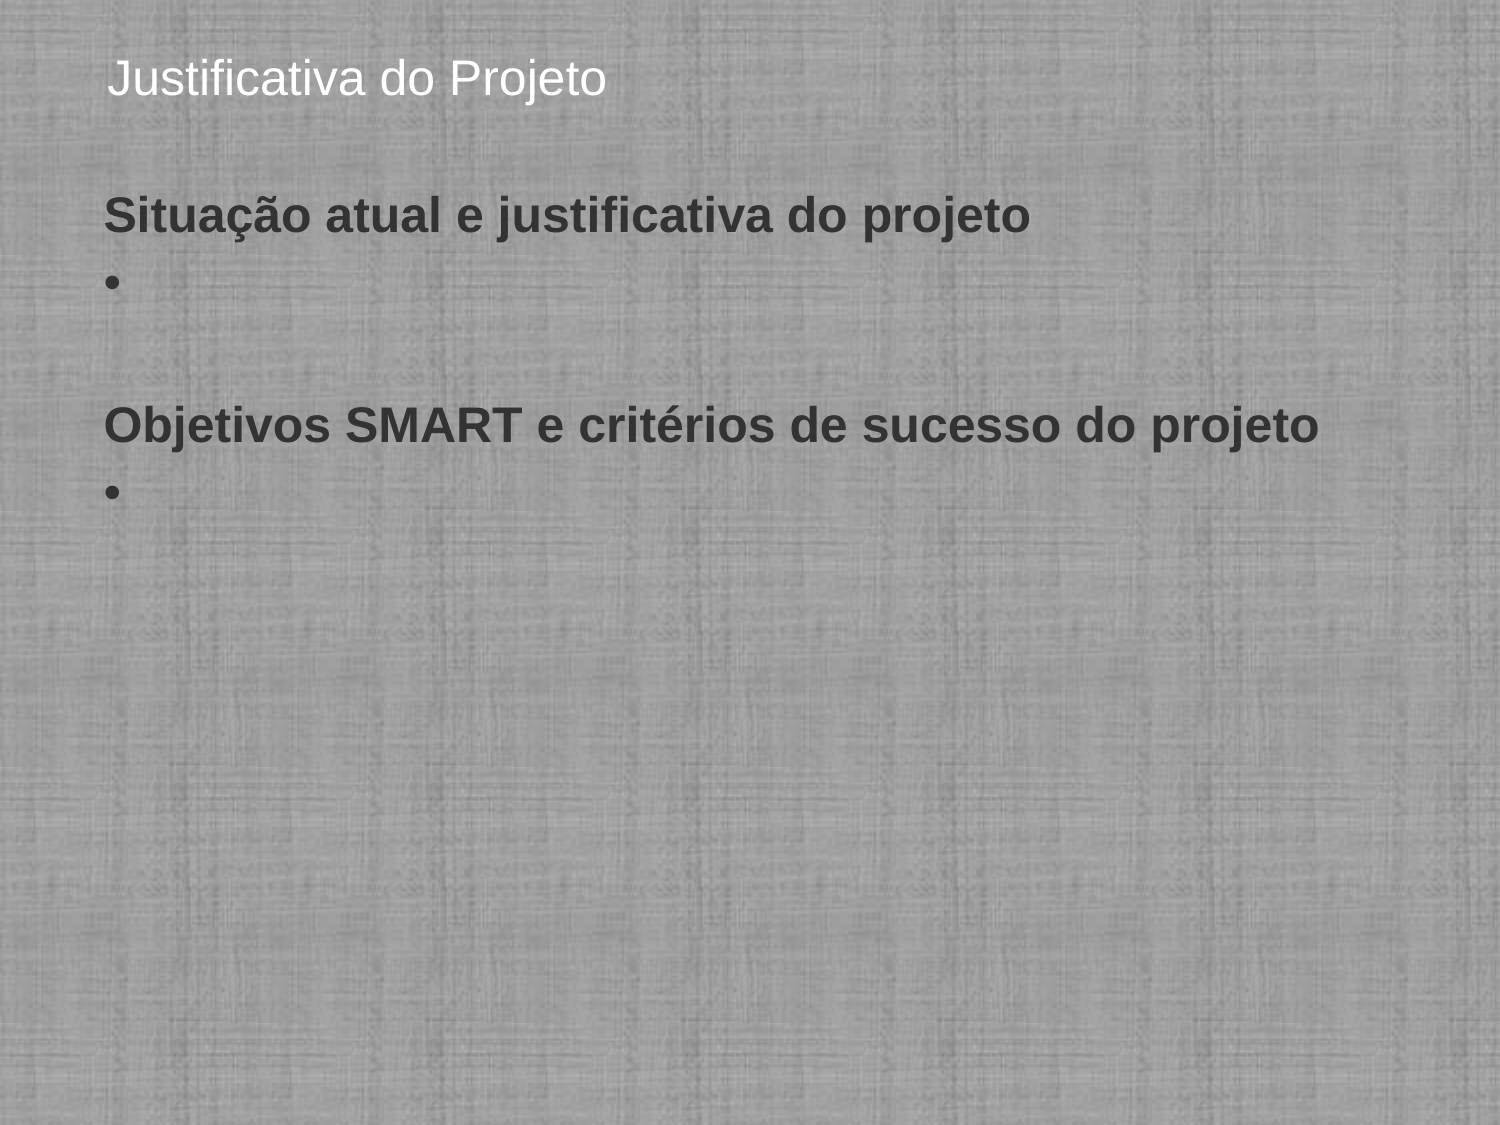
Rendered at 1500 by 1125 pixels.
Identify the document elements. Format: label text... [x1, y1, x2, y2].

list Situação atual e justificativa do projeto Objetivos SMART e critérios de sucesso do projeto [88, 174, 1424, 1050]
title Justificativa do Projeto [92, 12, 1341, 138]
